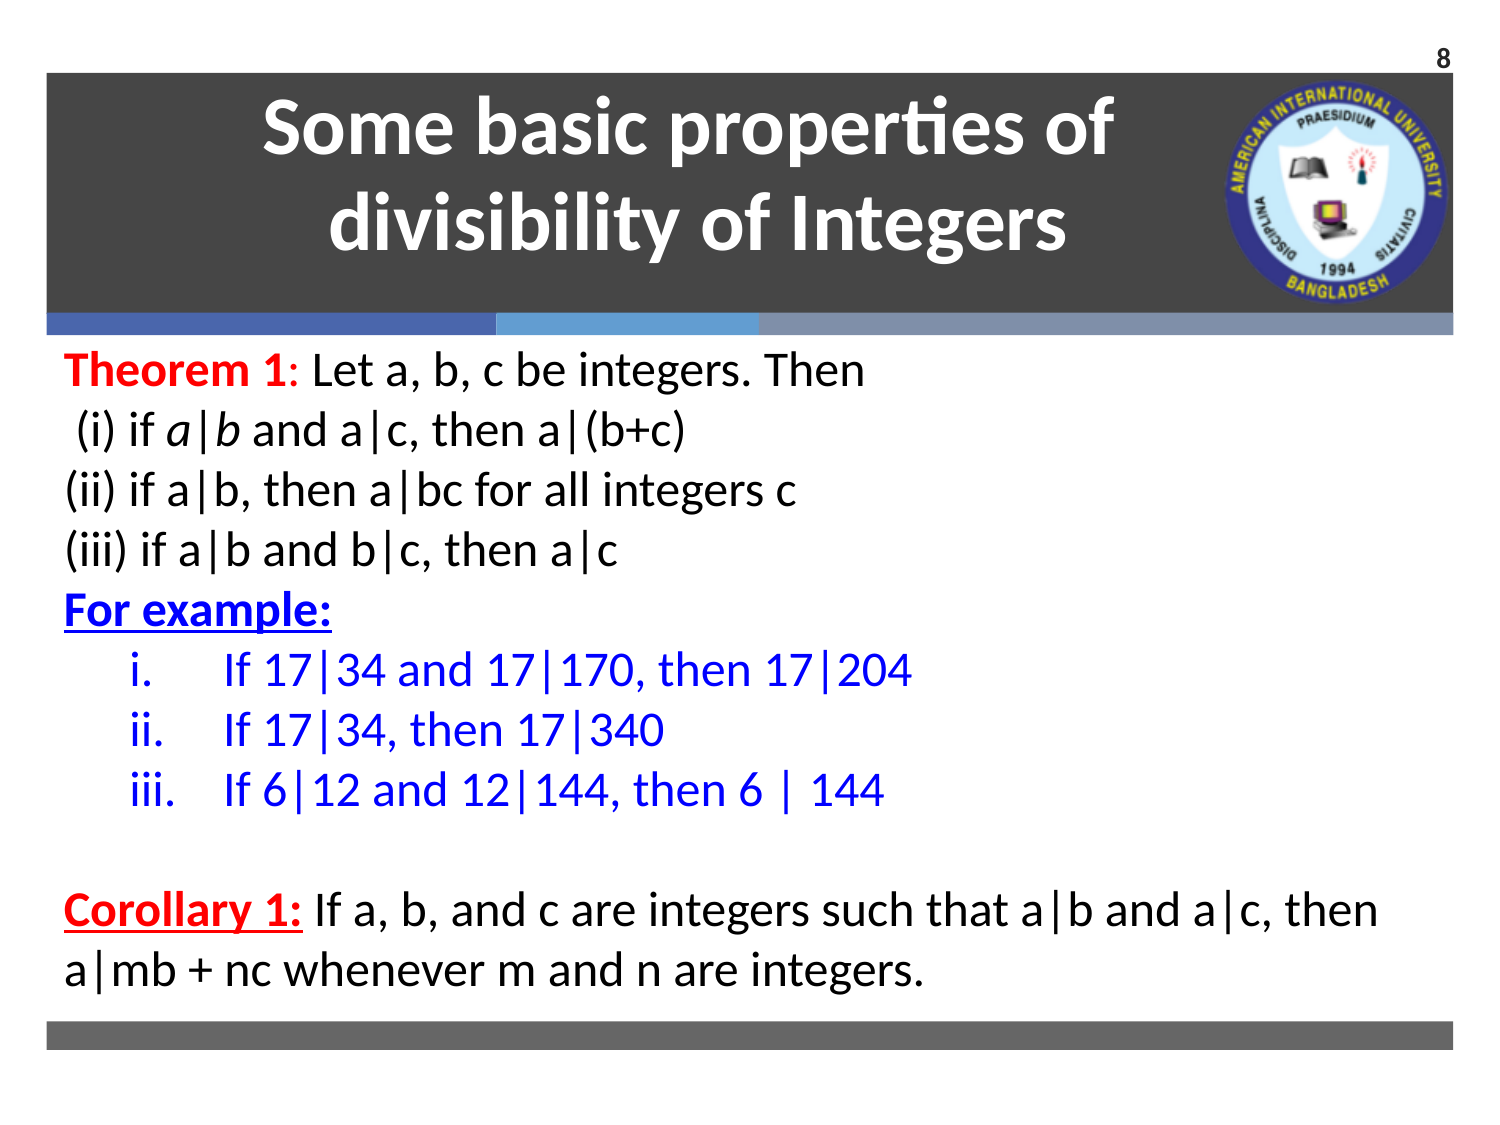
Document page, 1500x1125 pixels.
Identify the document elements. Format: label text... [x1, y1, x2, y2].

title Some basic properties of divisibility of Integers [57, 96, 1339, 275]
slide_number 8 [1362, 27, 1466, 87]
text_box Theorem 1: Let a, b, c be integers. Then (i) if a|b and a|c, then a|(b+c) (ii) if a|b, then a|bc for all integers c (iii) if a|b and b|c, then a|c For example: If 17|34 and 17|170, then 17|204 If 17|34, then 17|340 If 6|12 and 12|144, then 6 | 144 Corollary 1: If a, b, and c are integers such that a|b and a|c, then a|mb + nc whenever m and n are integers. [48, 329, 1457, 1065]
picture [1220, 75, 1454, 310]
